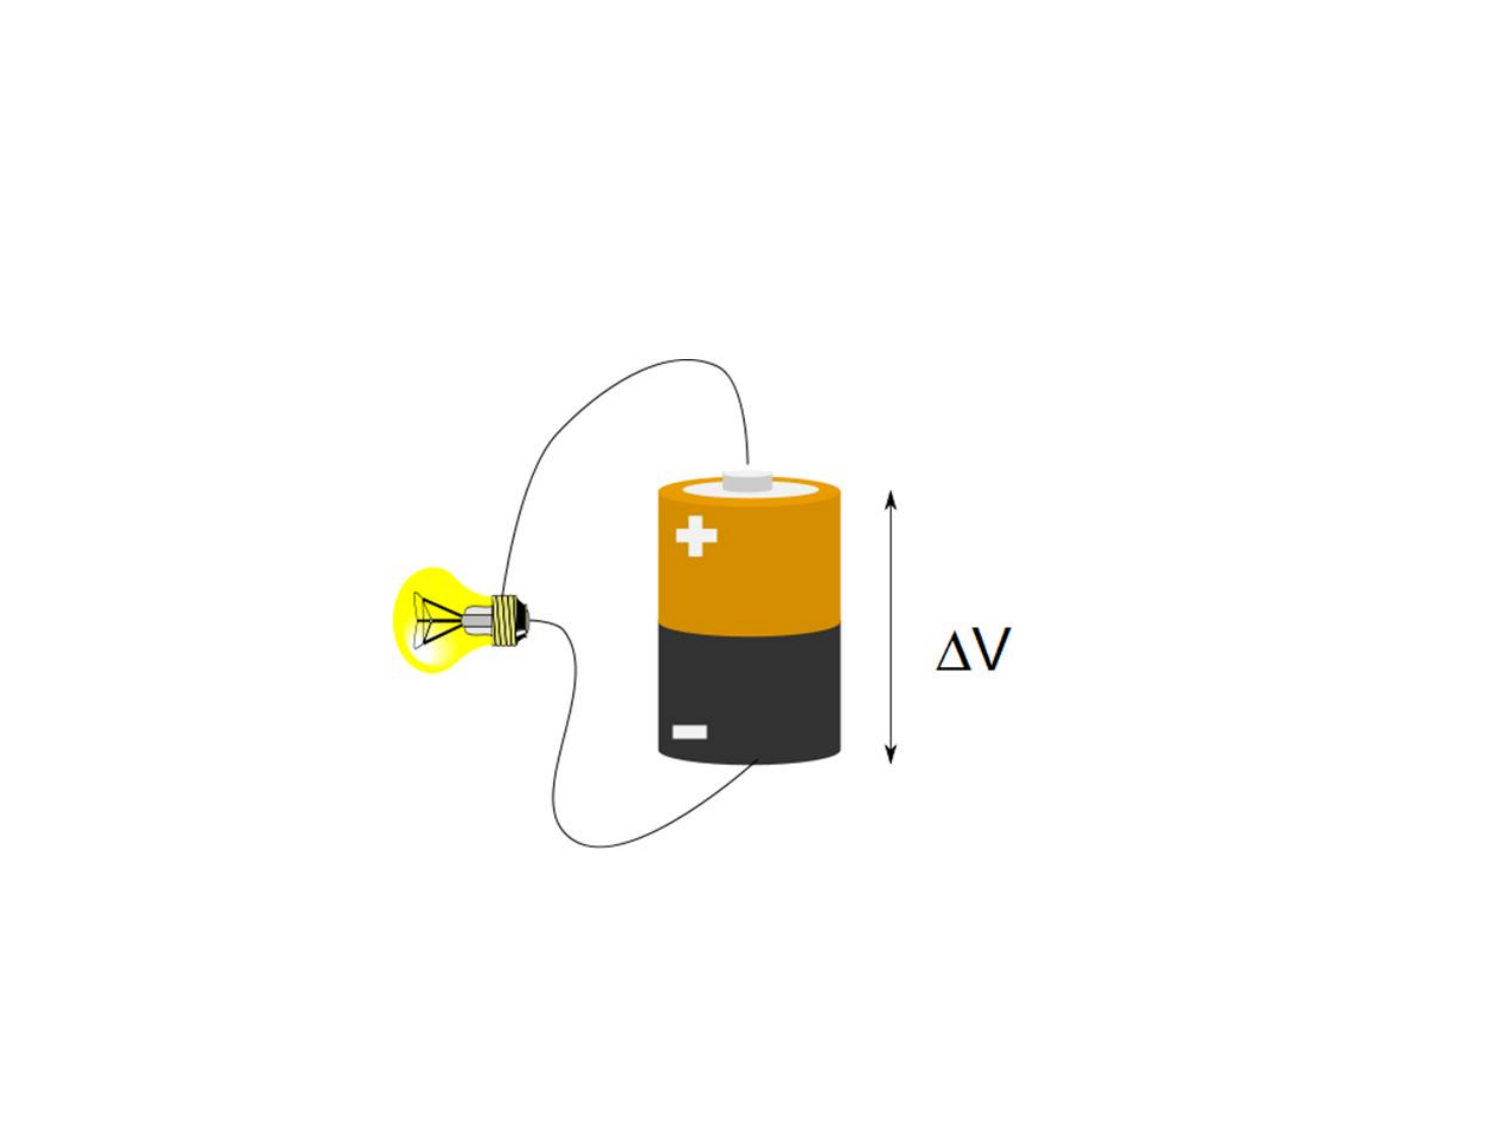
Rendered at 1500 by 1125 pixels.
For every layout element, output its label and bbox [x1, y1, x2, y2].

picture [387, 354, 1013, 851]
